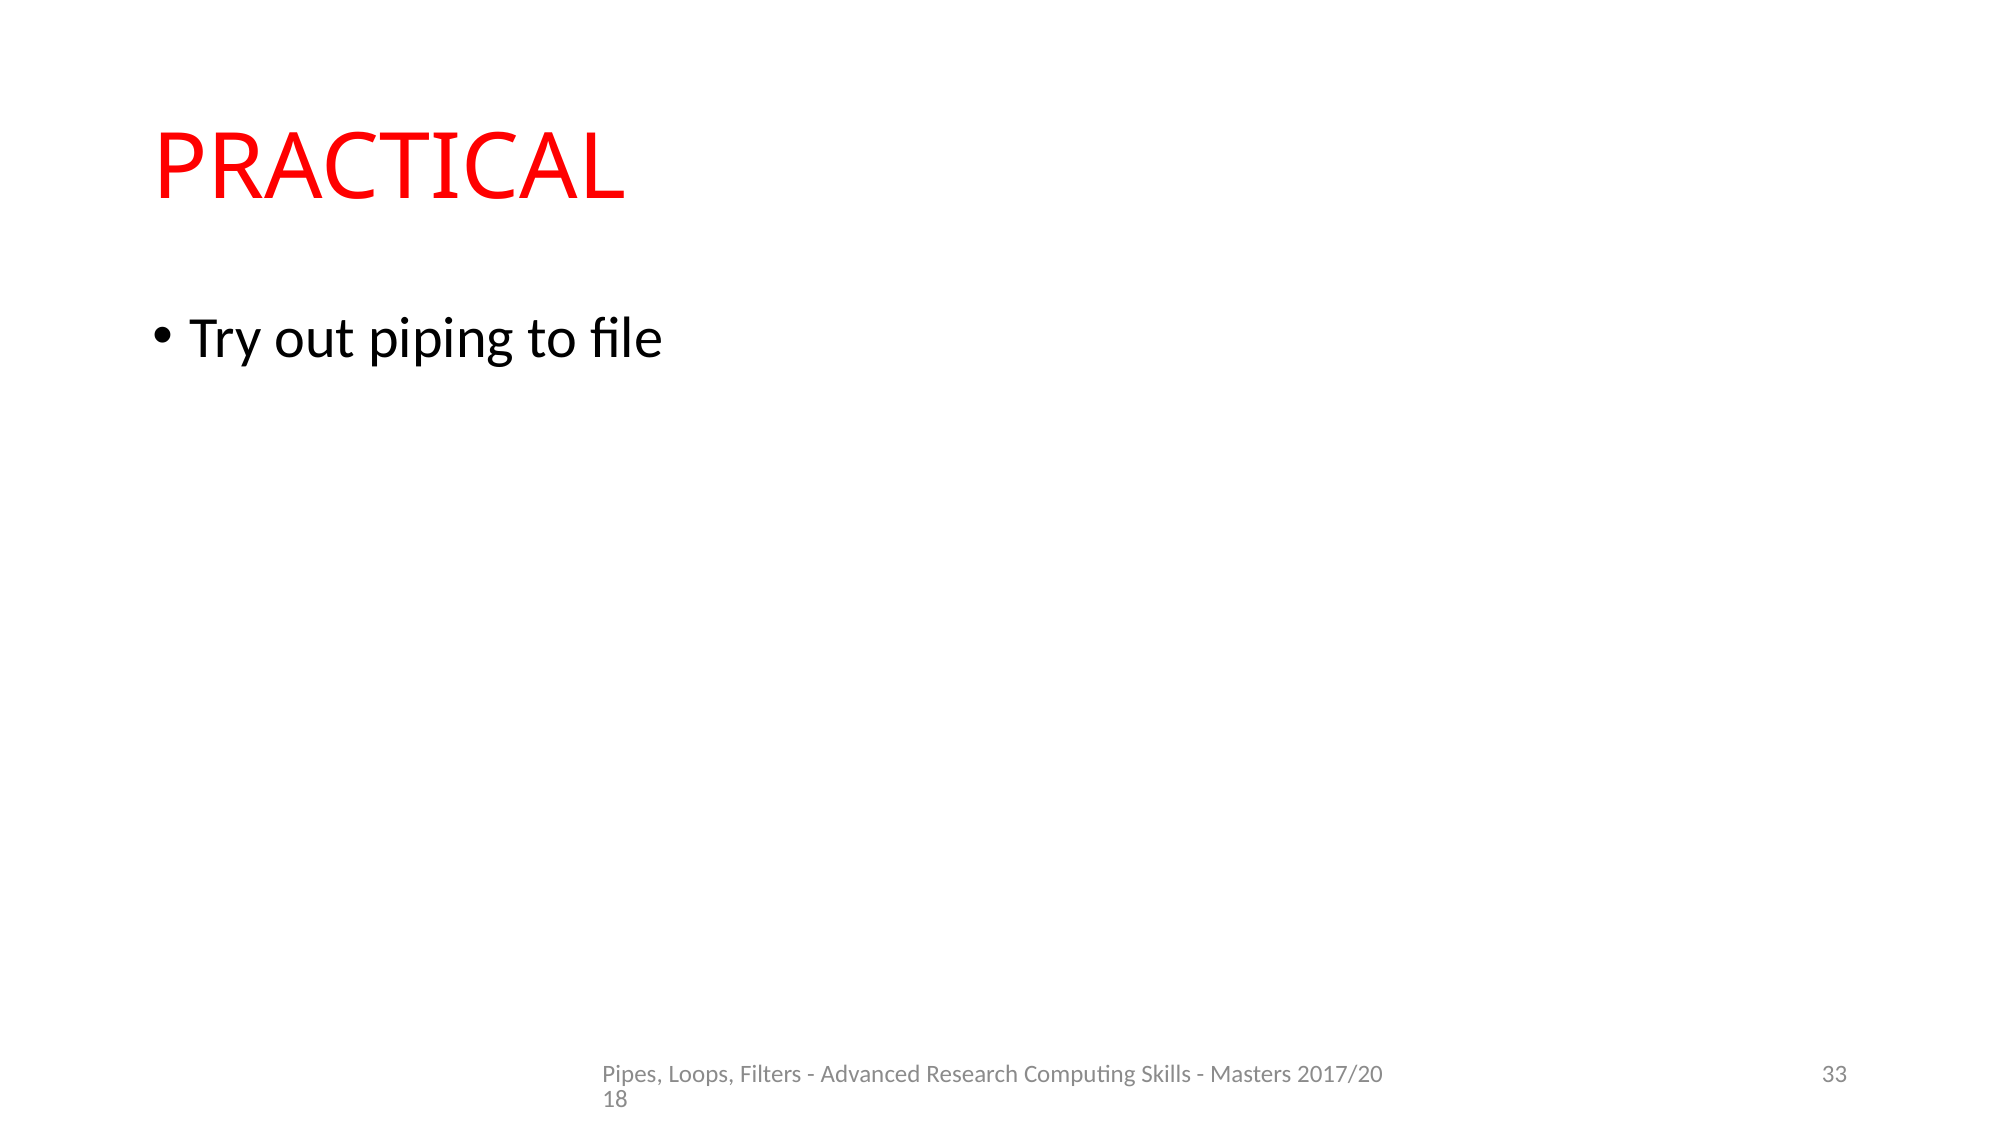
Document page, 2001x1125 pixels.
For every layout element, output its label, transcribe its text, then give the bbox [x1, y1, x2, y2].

title PRACTICAL [137, 59, 1863, 278]
list Try out piping to file [137, 299, 1863, 1014]
slide_number 33 [1412, 1042, 1863, 1103]
footer Pipes, Loops, Filters - Advanced Research Computing Skills - Masters 2017/2018 [587, 1042, 1412, 1103]
